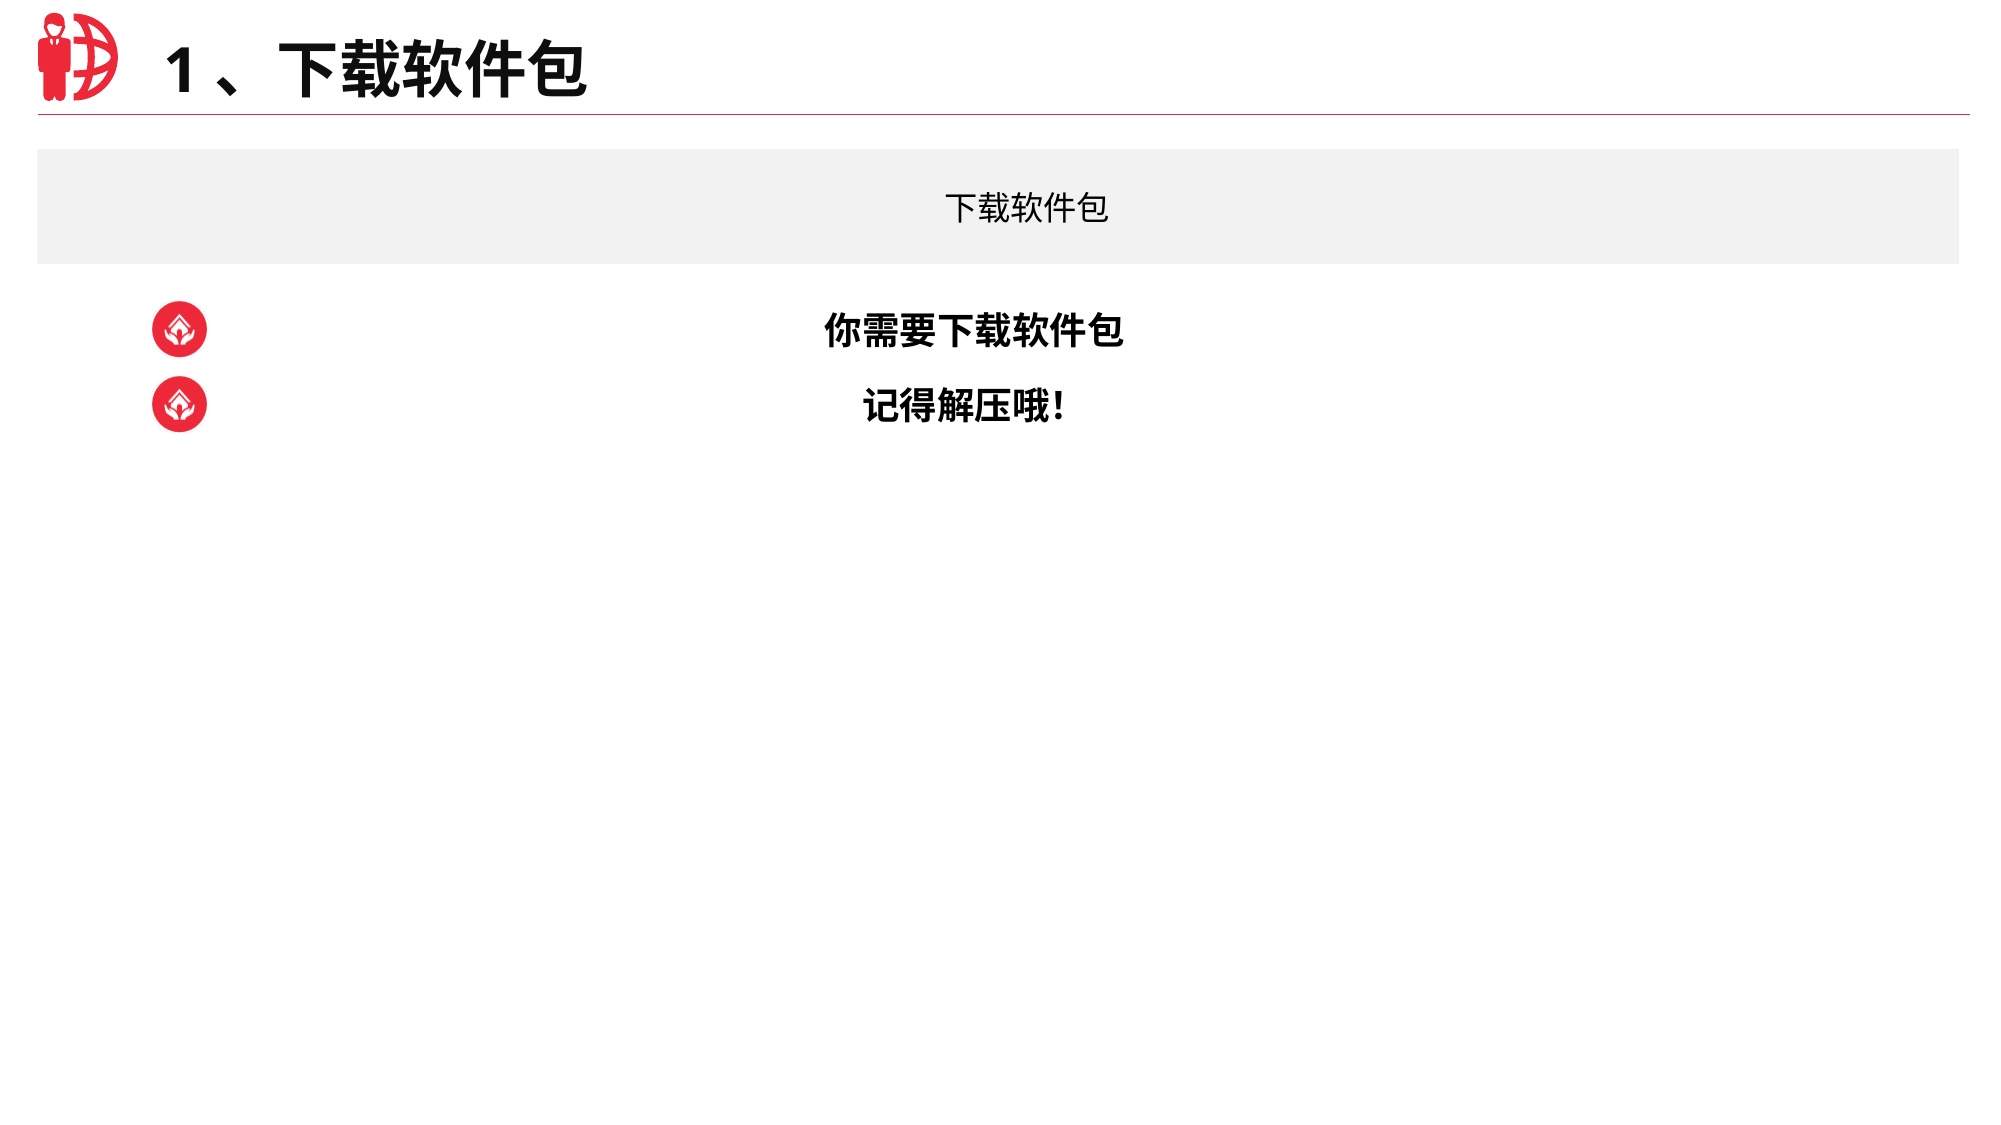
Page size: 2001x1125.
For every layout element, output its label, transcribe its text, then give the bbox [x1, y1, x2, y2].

picture [37, 149, 1959, 264]
title 1、下载软件包 [148, 0, 1819, 145]
text_box 记得解压哦！ [847, 374, 1103, 435]
picture [149, 374, 210, 435]
picture [149, 299, 210, 360]
text_box 你需要下载软件包 [810, 299, 1140, 360]
